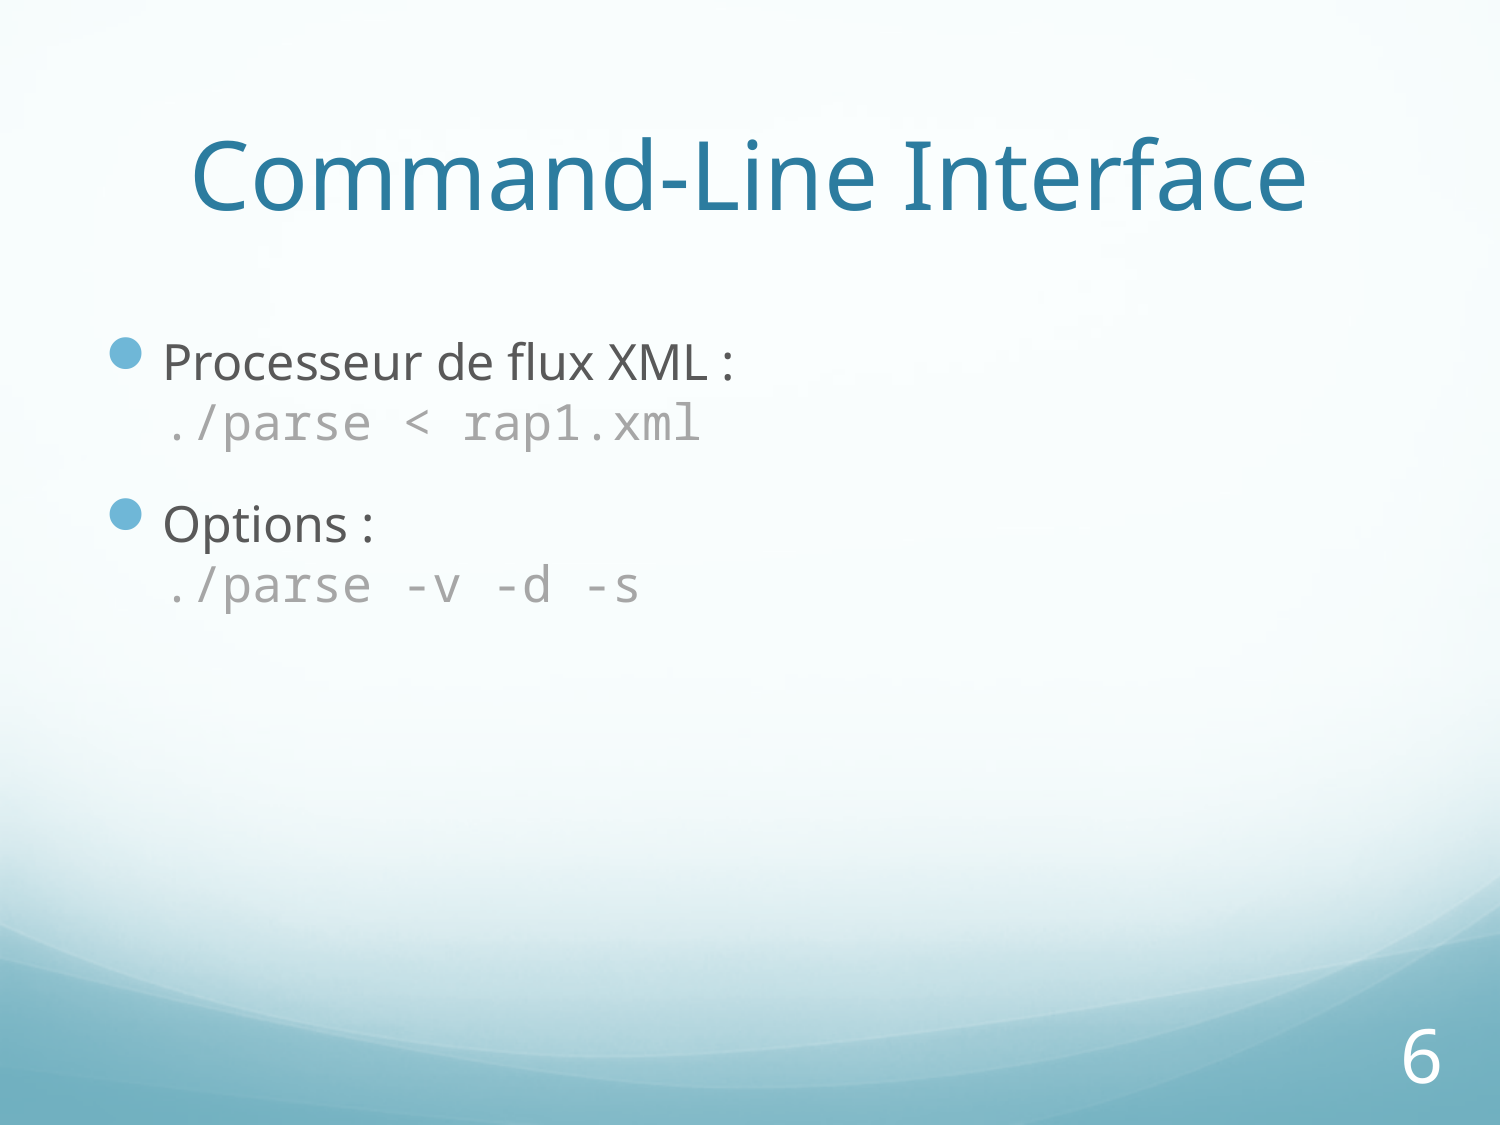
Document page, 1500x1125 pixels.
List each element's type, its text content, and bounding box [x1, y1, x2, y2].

title Command-Line Interface [90, 17, 1410, 237]
list Processeur de flux XML : ./parse < rap1.xml Options : ./parse -v -d -s [90, 322, 1410, 975]
slide_number 6 [1295, 1029, 1459, 1090]
